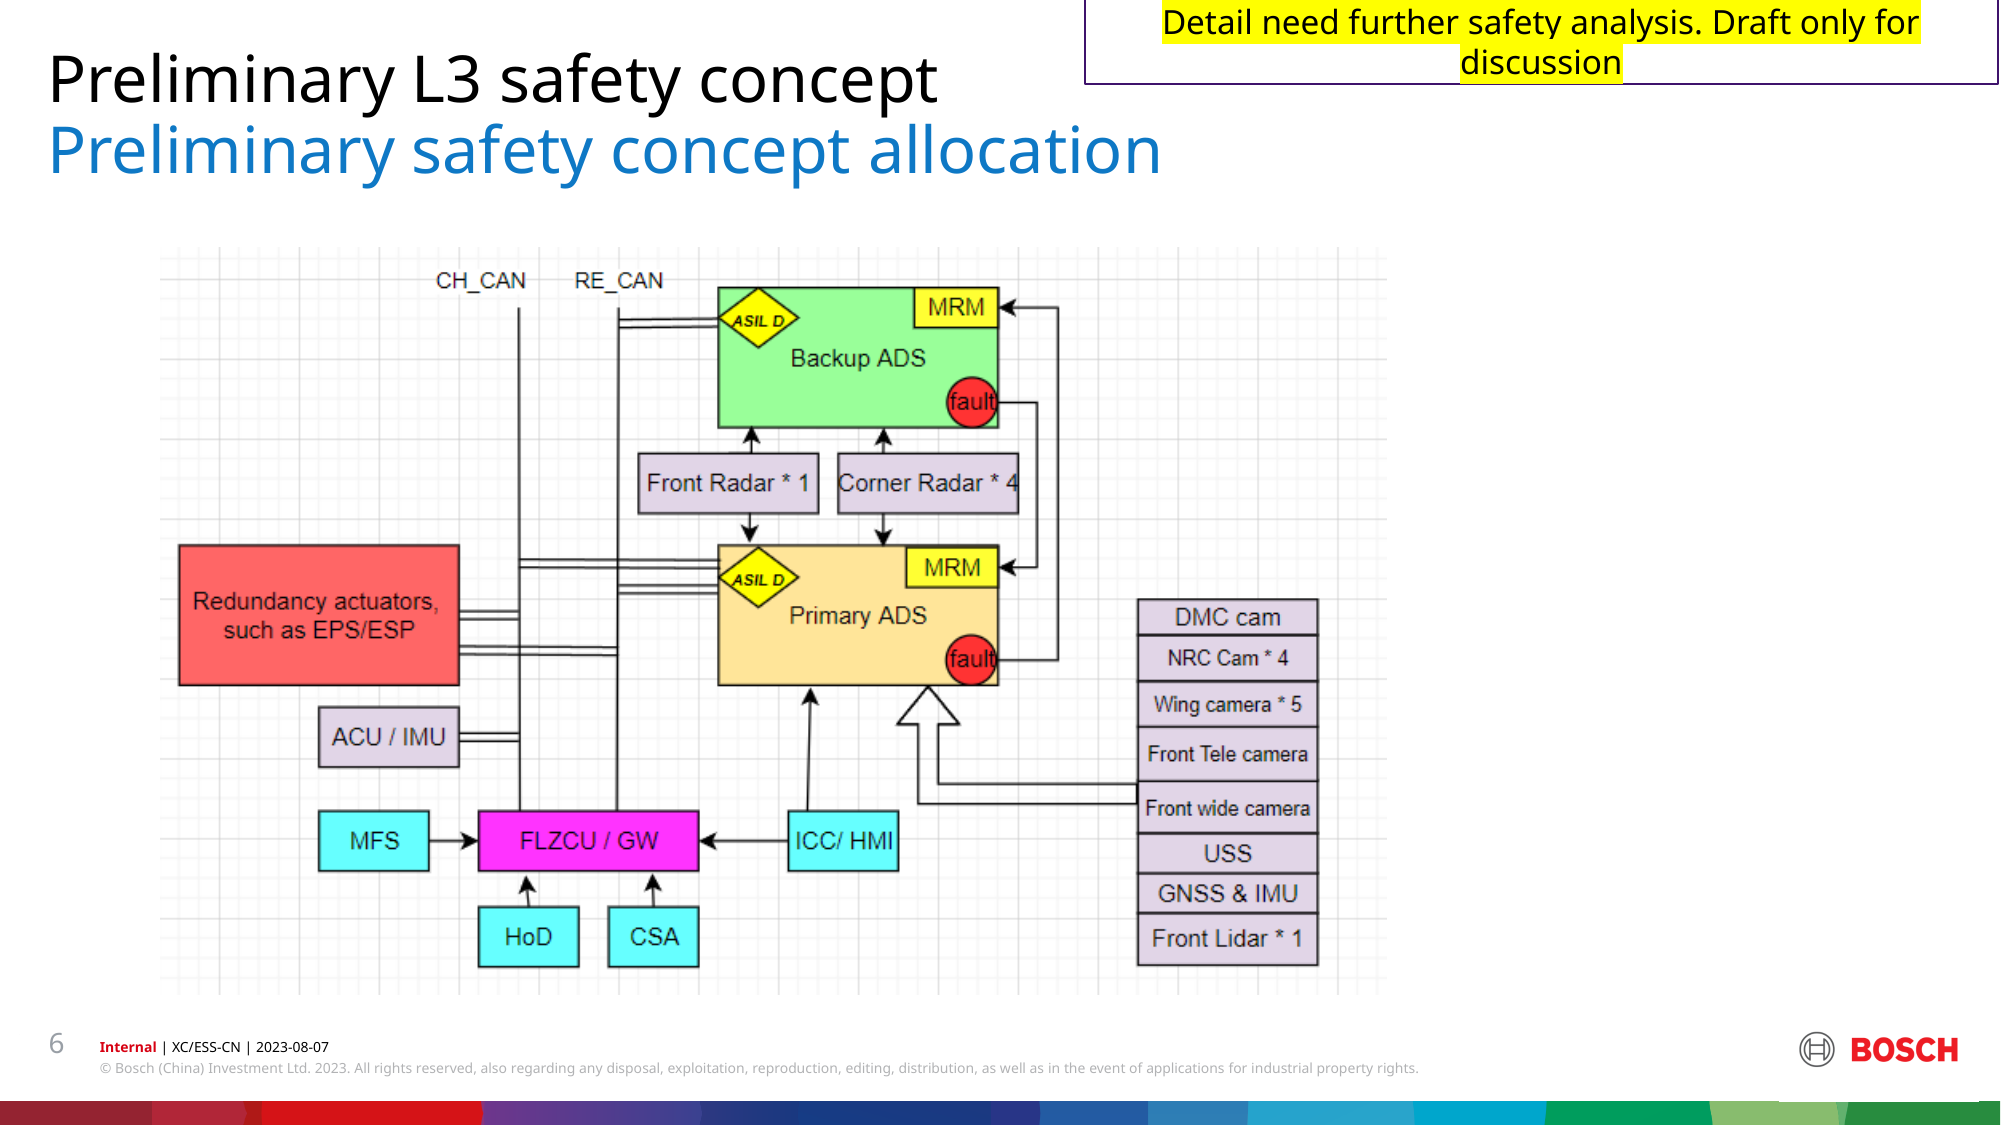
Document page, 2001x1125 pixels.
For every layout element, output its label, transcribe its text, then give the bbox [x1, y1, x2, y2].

slide_number 6 [48, 1026, 102, 1101]
picture [160, 247, 1387, 995]
list Preliminary L3 safety concept [47, 47, 1282, 118]
picture [0, 1006, 1414, 1125]
picture [1545, 996, 2001, 1125]
title Preliminary safety concept allocation [47, 118, 1357, 189]
text_box Detail need further safety analysis. Draft only for discussion [1085, 0, 1998, 84]
